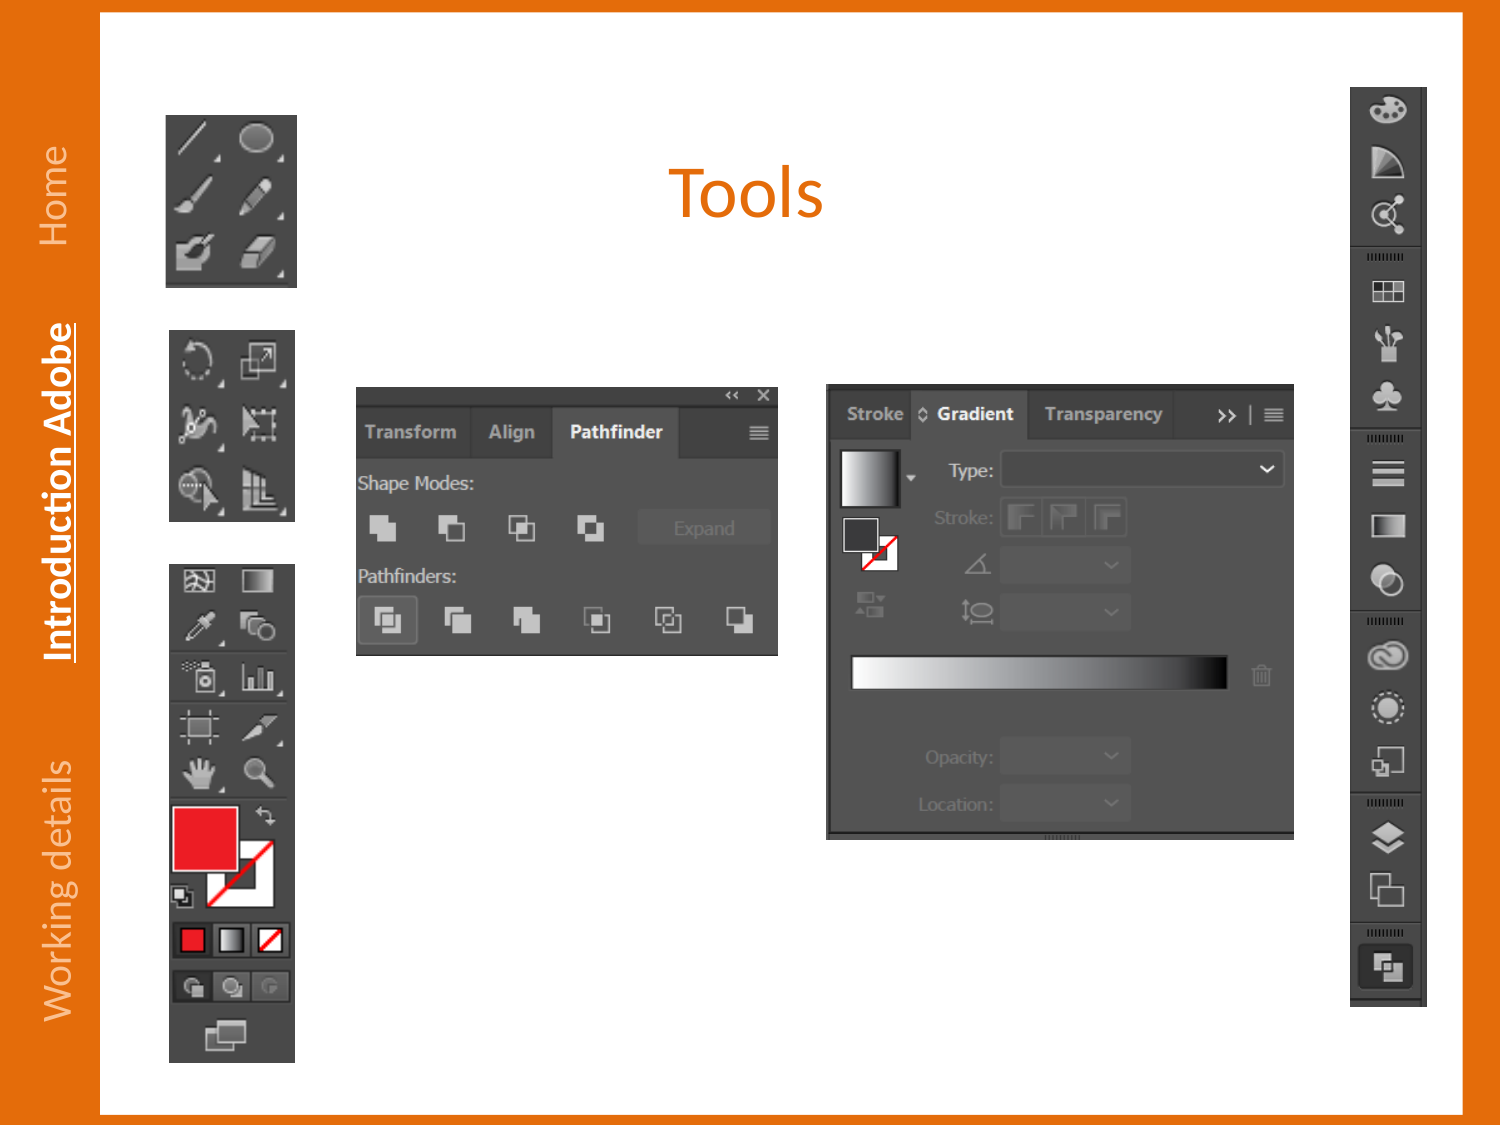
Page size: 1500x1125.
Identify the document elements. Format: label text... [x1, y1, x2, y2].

text_box Home [17, 119, 82, 263]
text_box [98, 1113, 1460, 1125]
text_box [1460, 0, 1500, 1125]
text_box [0, 0, 102, 1125]
text_box Working details [21, 712, 87, 1038]
text_box Tools [654, 135, 946, 240]
picture [1349, 87, 1427, 1007]
picture [165, 114, 301, 288]
text_box [98, 0, 1460, 14]
picture [355, 387, 778, 656]
picture [825, 384, 1294, 841]
picture [168, 329, 295, 522]
picture [168, 563, 295, 1063]
text_box Introduction Adobe [21, 237, 87, 678]
